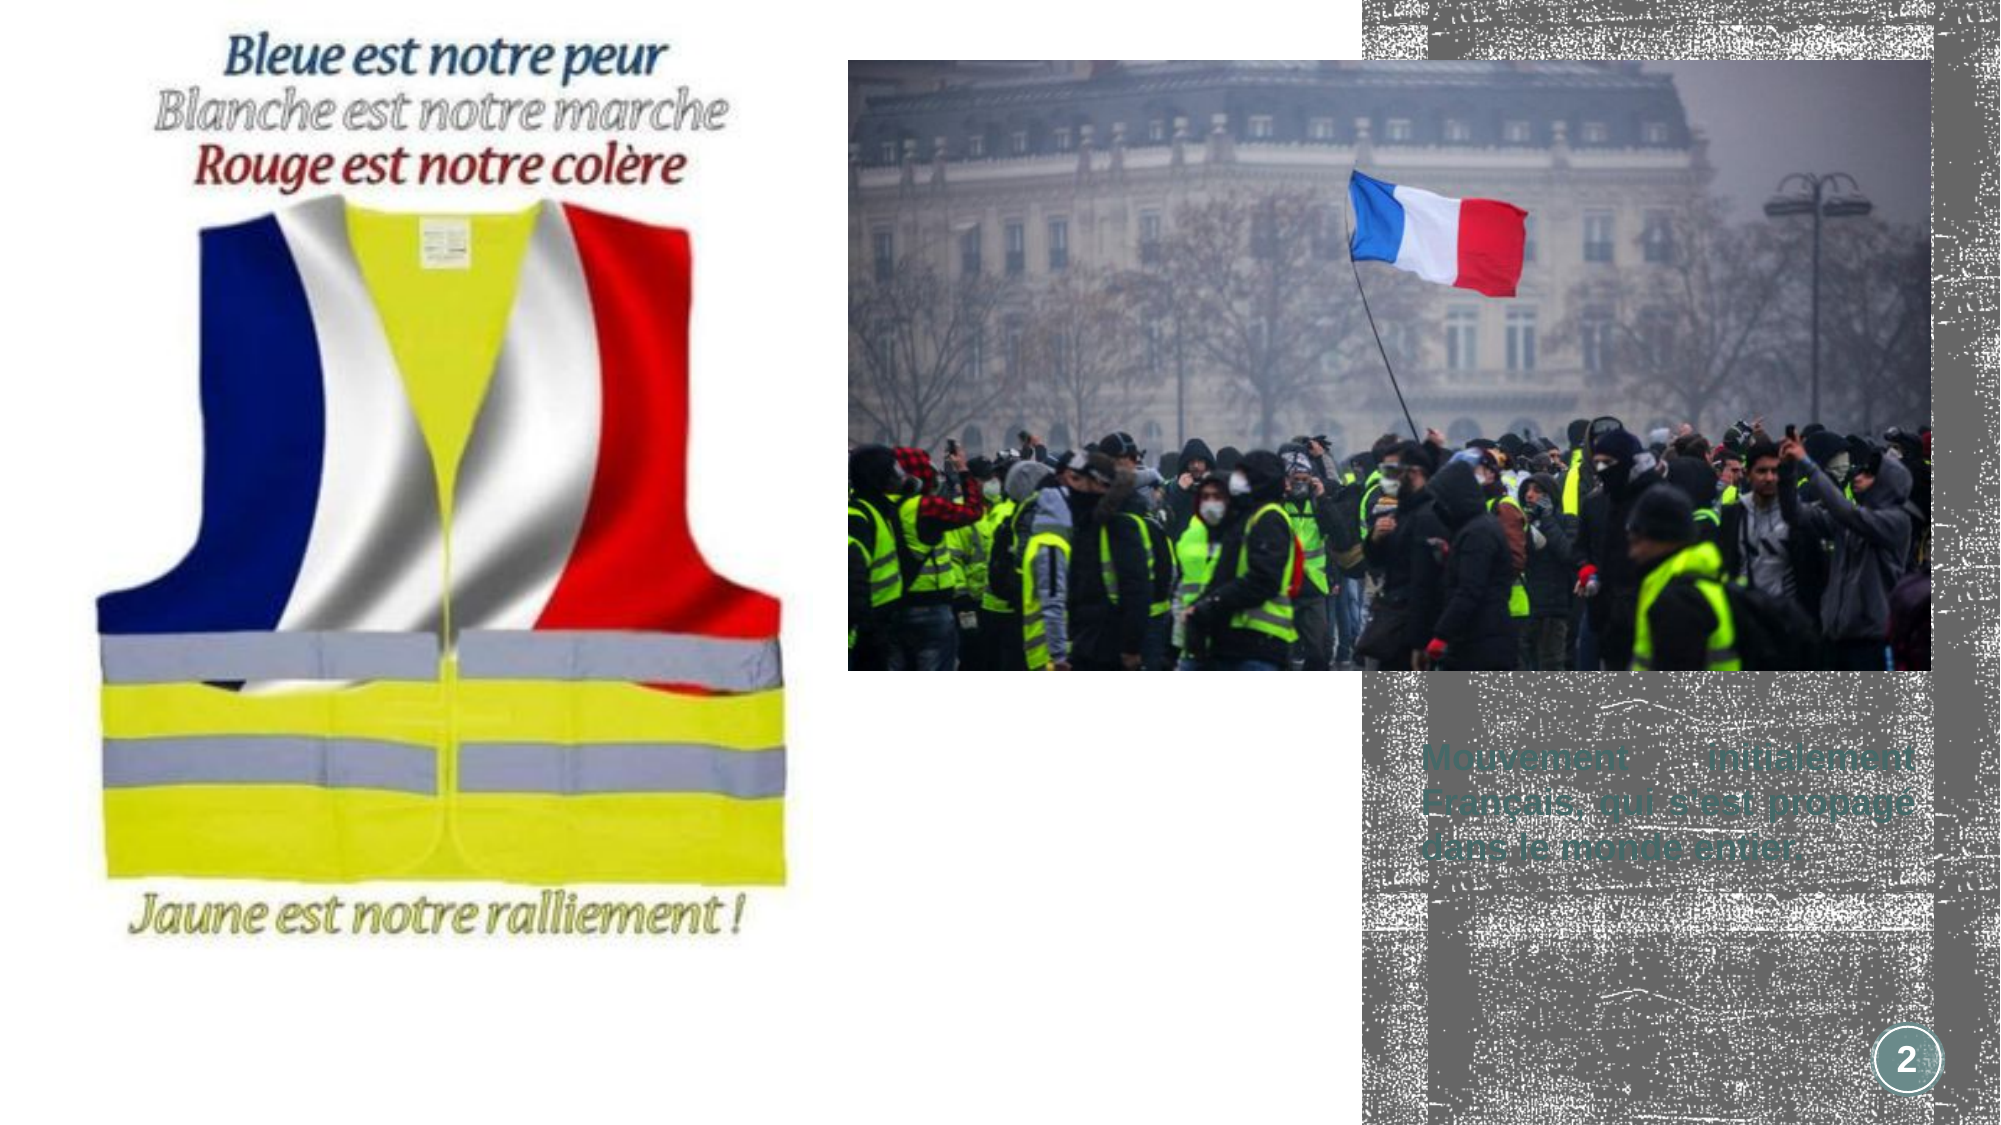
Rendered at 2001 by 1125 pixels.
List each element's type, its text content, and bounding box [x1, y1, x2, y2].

picture [848, 60, 1931, 671]
text_box 2 [1881, 1027, 1967, 1087]
picture [69, 0, 813, 964]
list Mouvement initialement Français, qui s’est propagé dans le monde entier. [1405, 725, 1931, 964]
